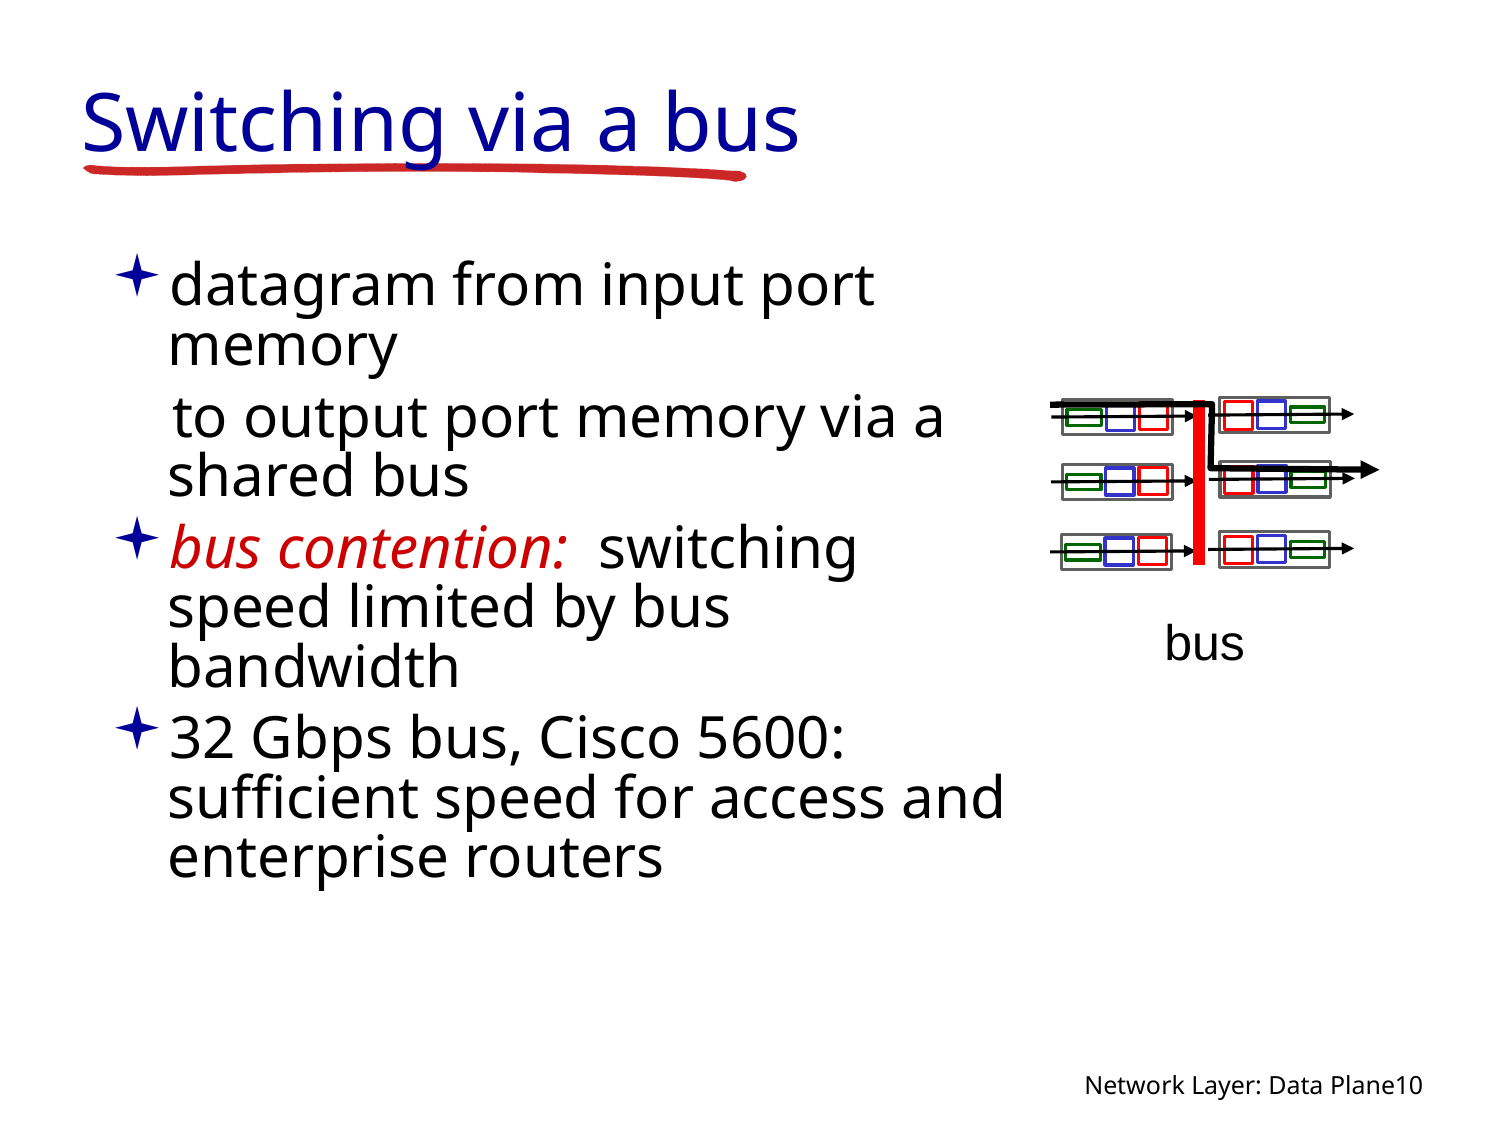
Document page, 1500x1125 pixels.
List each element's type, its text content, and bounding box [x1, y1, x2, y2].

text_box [1049, 534, 1197, 570]
text_box [1356, 463, 1380, 476]
list datagram from input port memory to output port memory via a shared bus bus contention: switching speed limited by bus bandwidth 32 Gbps bus, Cisco 5600: sufficient speed for access and enterprise routers [103, 250, 1025, 920]
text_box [1208, 461, 1356, 498]
title Switching via a bus [73, 62, 1350, 177]
picture [79, 158, 756, 187]
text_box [1207, 397, 1355, 433]
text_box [1050, 464, 1198, 500]
text_box [1198, 404, 1335, 461]
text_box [1050, 399, 1198, 436]
text_box bus [1156, 603, 1253, 679]
slide_number 10 [1386, 1061, 1433, 1107]
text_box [1207, 531, 1355, 568]
text_box Network Layer: Data Plane [1045, 1062, 1403, 1107]
